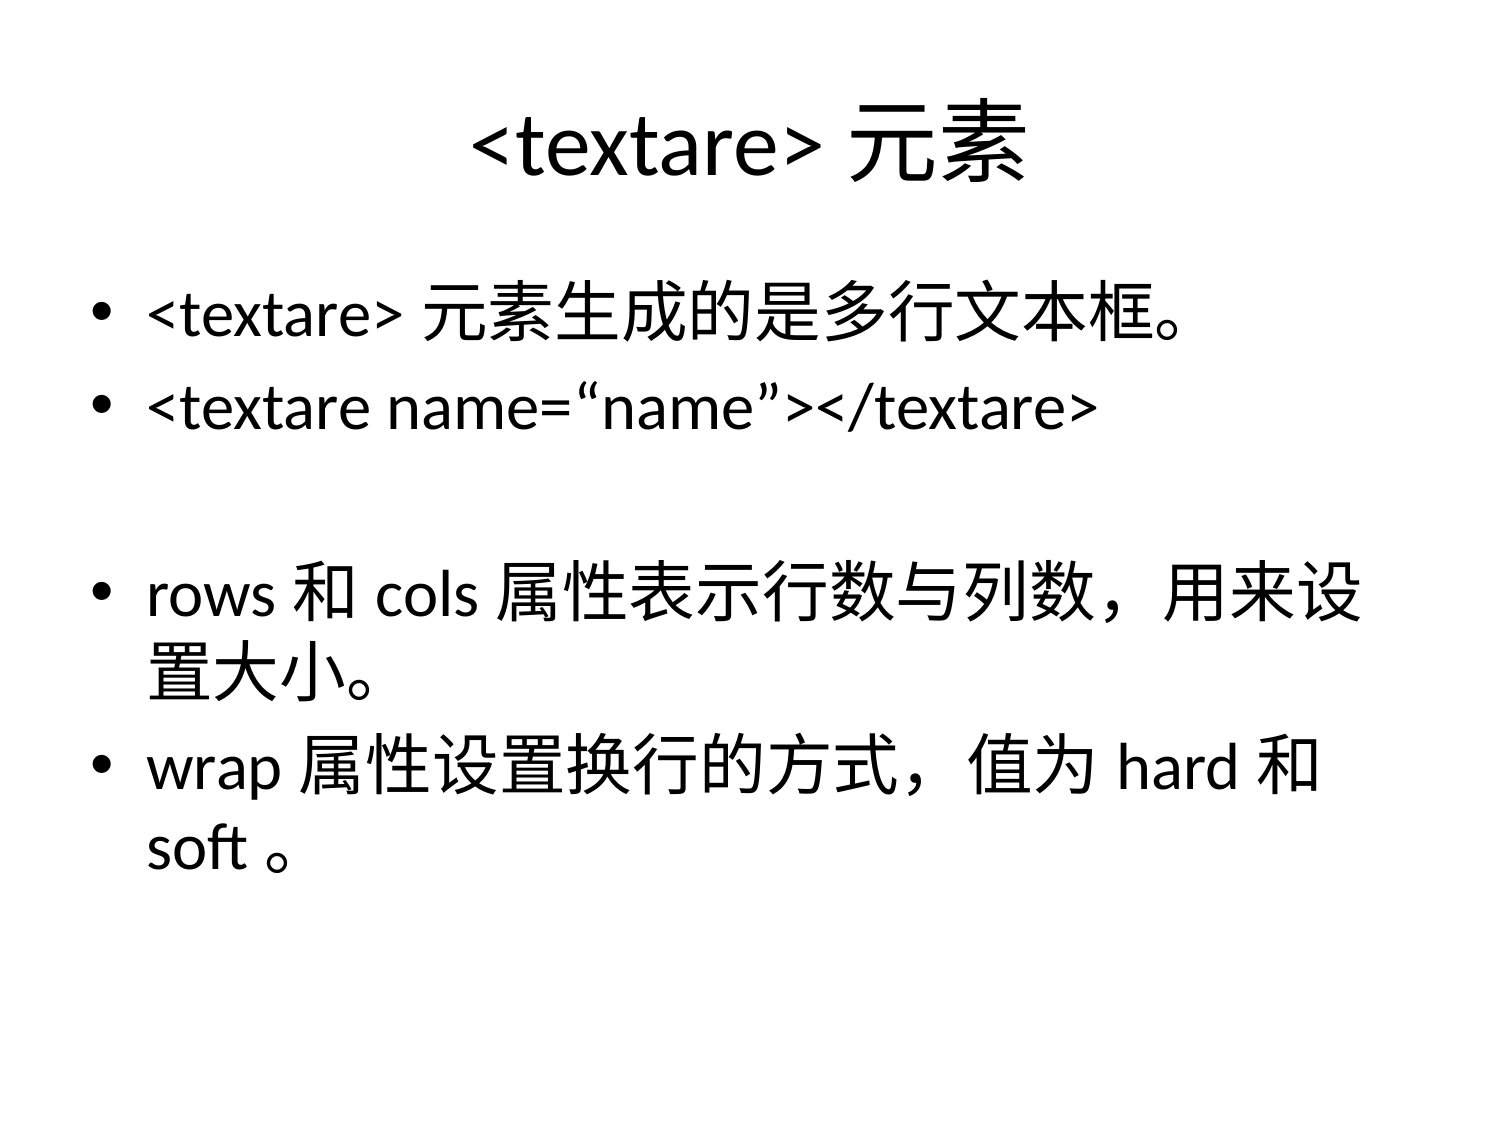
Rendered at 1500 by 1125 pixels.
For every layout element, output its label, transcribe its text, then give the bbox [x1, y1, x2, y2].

title <textare>元素 [75, 45, 1425, 233]
list <textare>元素生成的是多行文本框。 <textare name=“name”></textare> rows和cols属性表示行数与列数，用来设置大小。 wrap属性设置换行的方式，值为hard和soft。 [75, 262, 1425, 1005]
